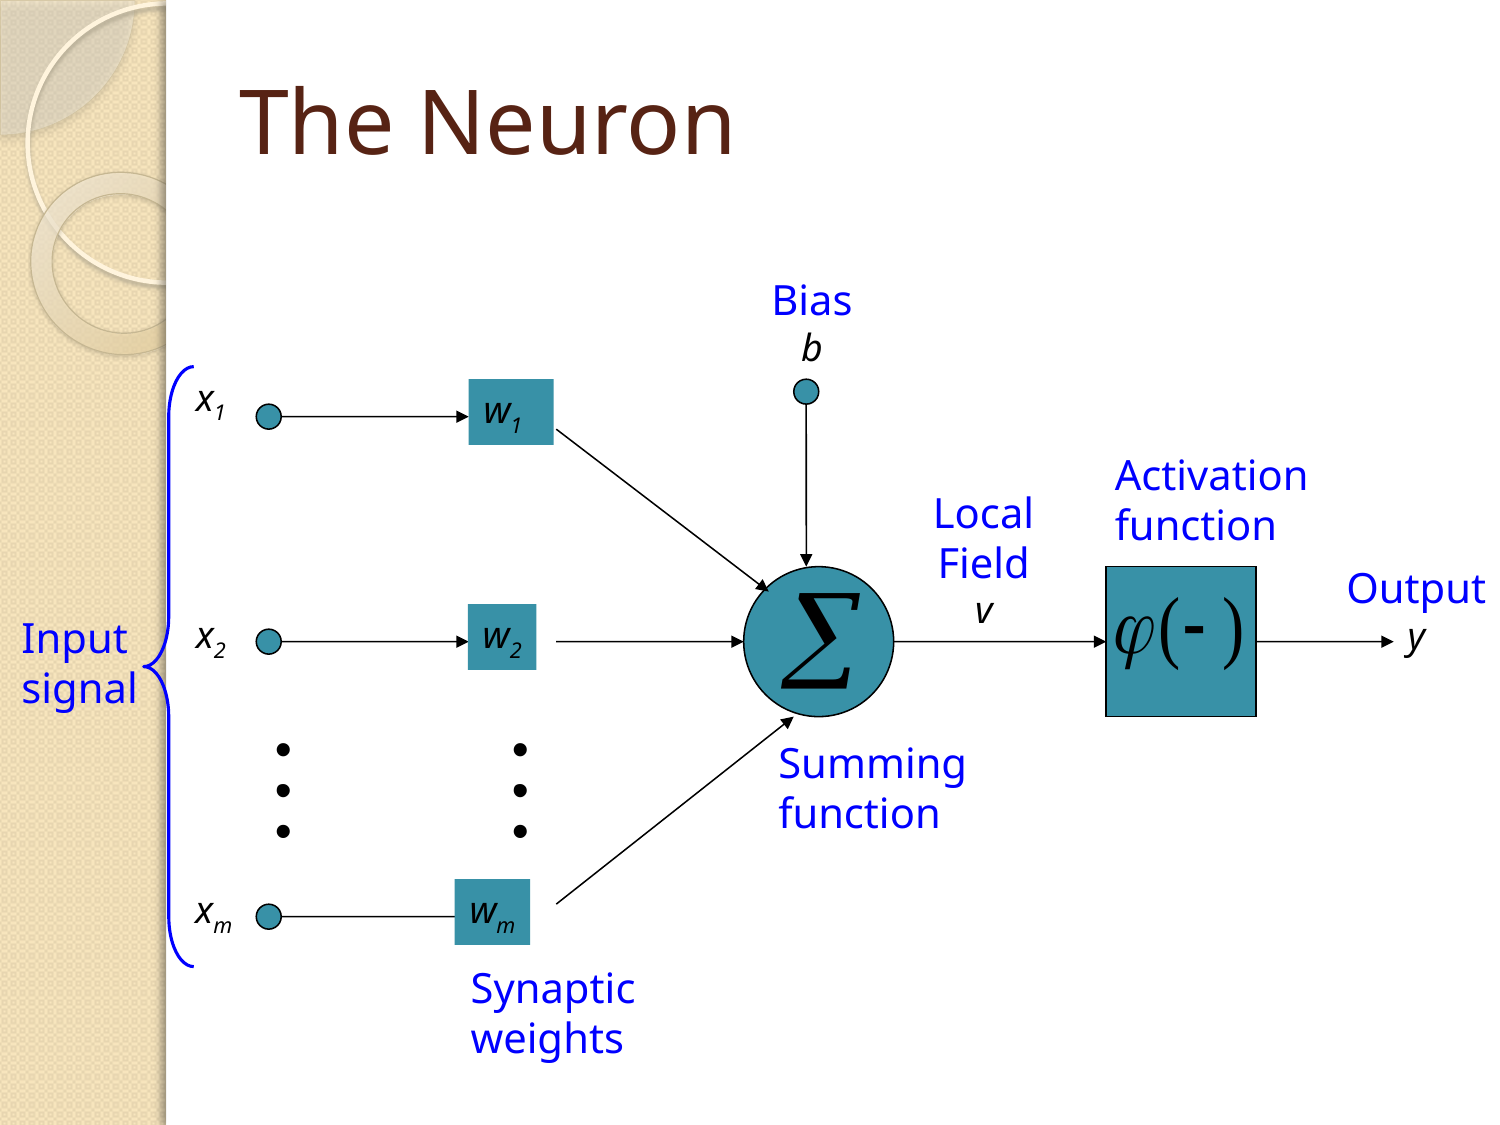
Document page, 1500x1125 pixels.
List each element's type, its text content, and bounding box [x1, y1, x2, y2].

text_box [18, 266, 1495, 1071]
title The Neuron [224, 37, 1500, 200]
